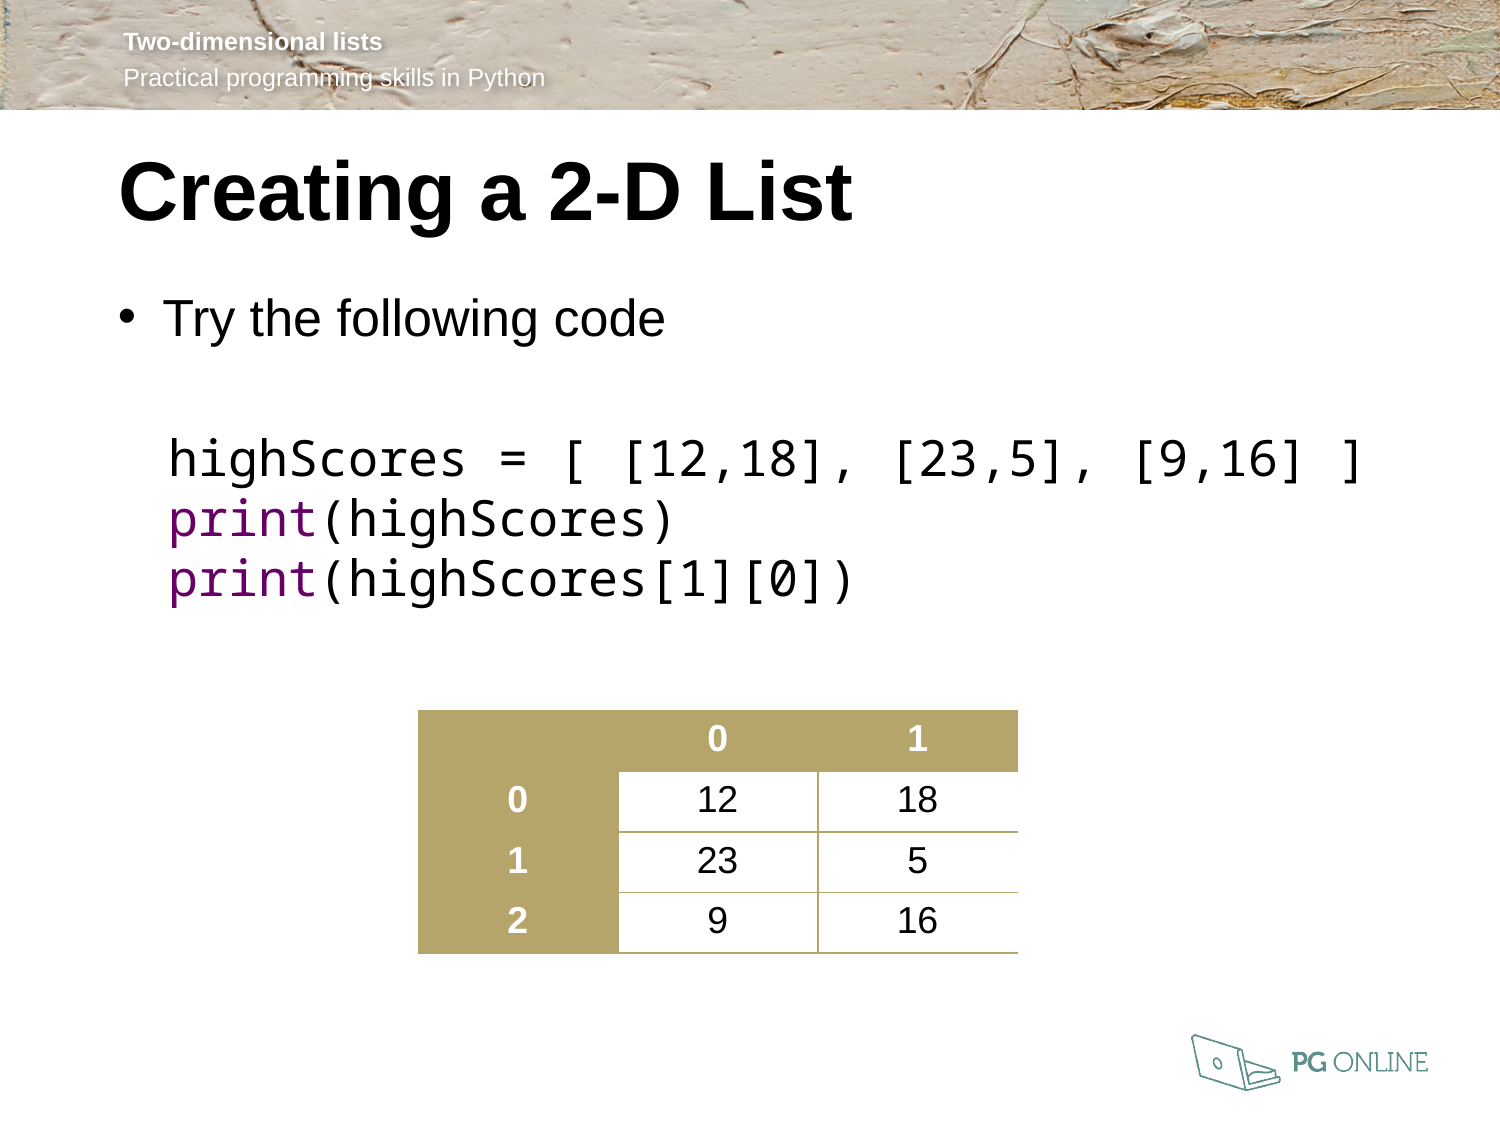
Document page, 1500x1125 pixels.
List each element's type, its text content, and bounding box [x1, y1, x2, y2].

text_box highScores = [ [12,18], [23,5], [9,16] ] print(highScores) print(highScores[1][0]) [153, 419, 1384, 614]
table_cell 23 [619, 833, 817, 892]
list Creating a 2-D List [118, 148, 1401, 259]
picture [0, 0, 1500, 110]
table_cell 9 [619, 893, 817, 952]
table_header 1 [819, 710, 1018, 770]
table_header [418, 710, 617, 770]
table_cell 5 [819, 833, 1018, 892]
table_cell 2 [418, 893, 617, 952]
table_cell 0 [418, 772, 617, 831]
table_cell 16 [819, 893, 1018, 952]
list Try the following code [117, 283, 1397, 851]
table_cell 1 [418, 833, 617, 892]
picture [1191, 1034, 1428, 1091]
table_cell 18 [819, 772, 1018, 831]
table_cell 12 [619, 772, 817, 831]
table_header 0 [619, 710, 817, 770]
